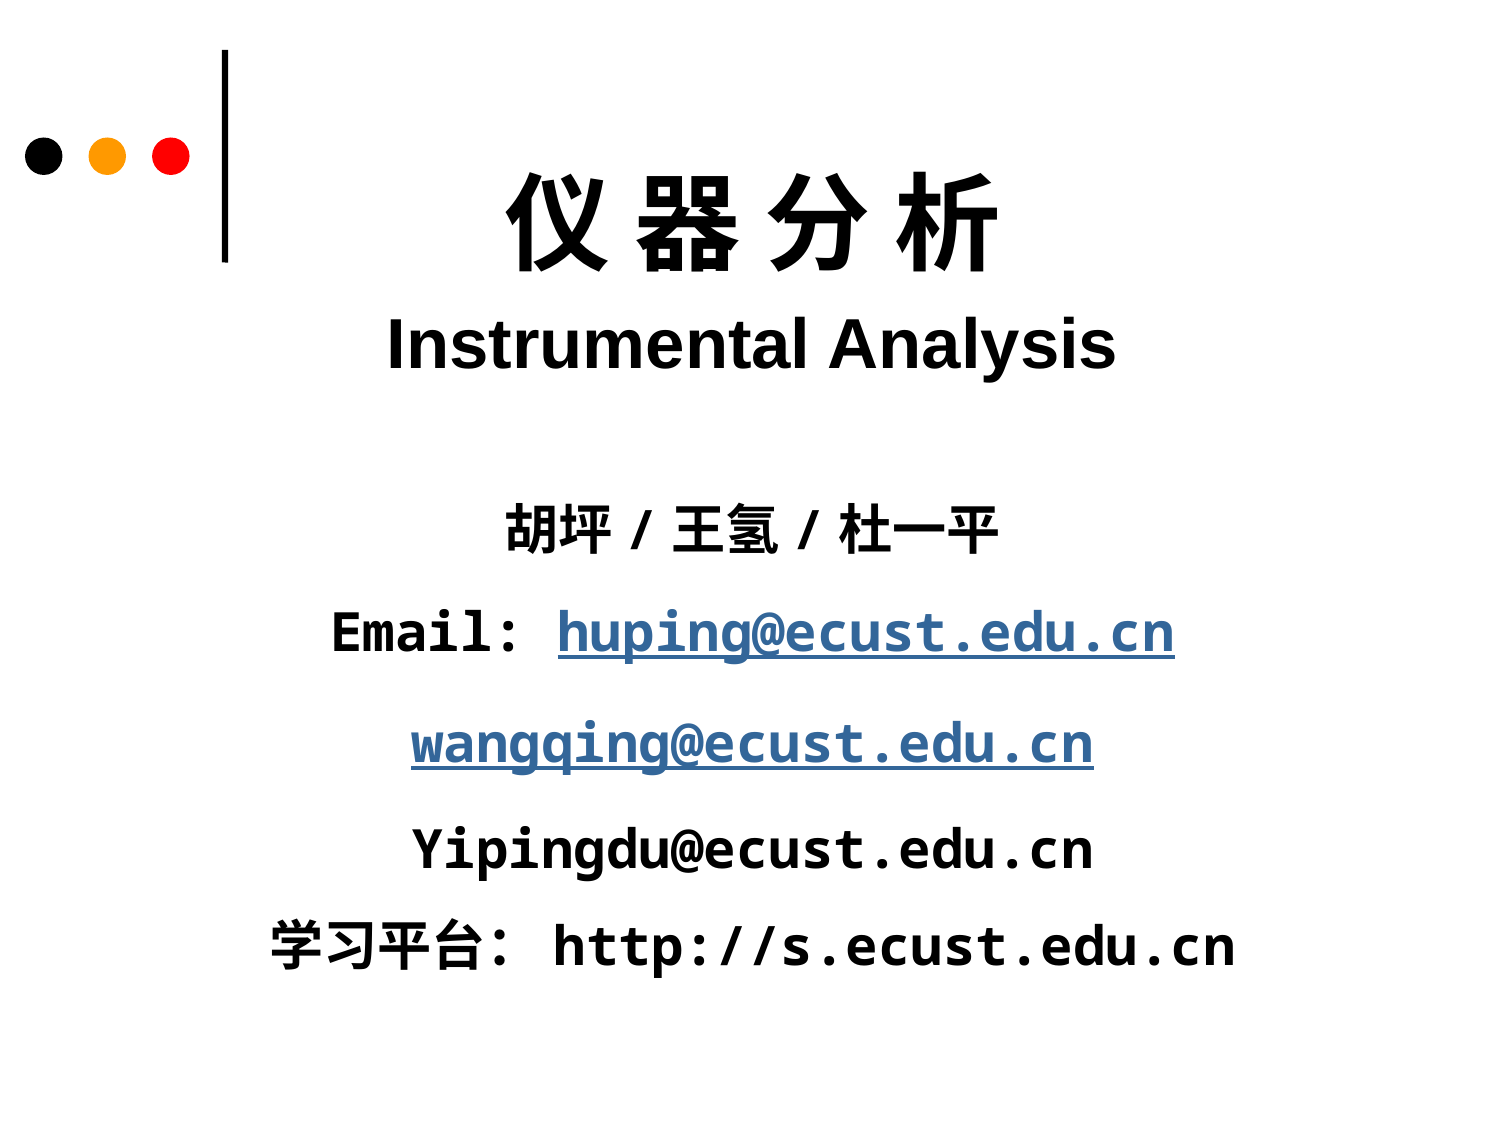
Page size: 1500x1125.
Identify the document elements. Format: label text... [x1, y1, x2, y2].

text_box 仪 器 分 析 Instrumental Analysis 胡坪/王氢/杜一平 Email: huping@ecust.edu.cn wangqing@ecust.edu.cn Yipingdu@ecust.edu.cn 学习平台：http://s.ecust.edu.cn [41, 148, 1465, 1012]
